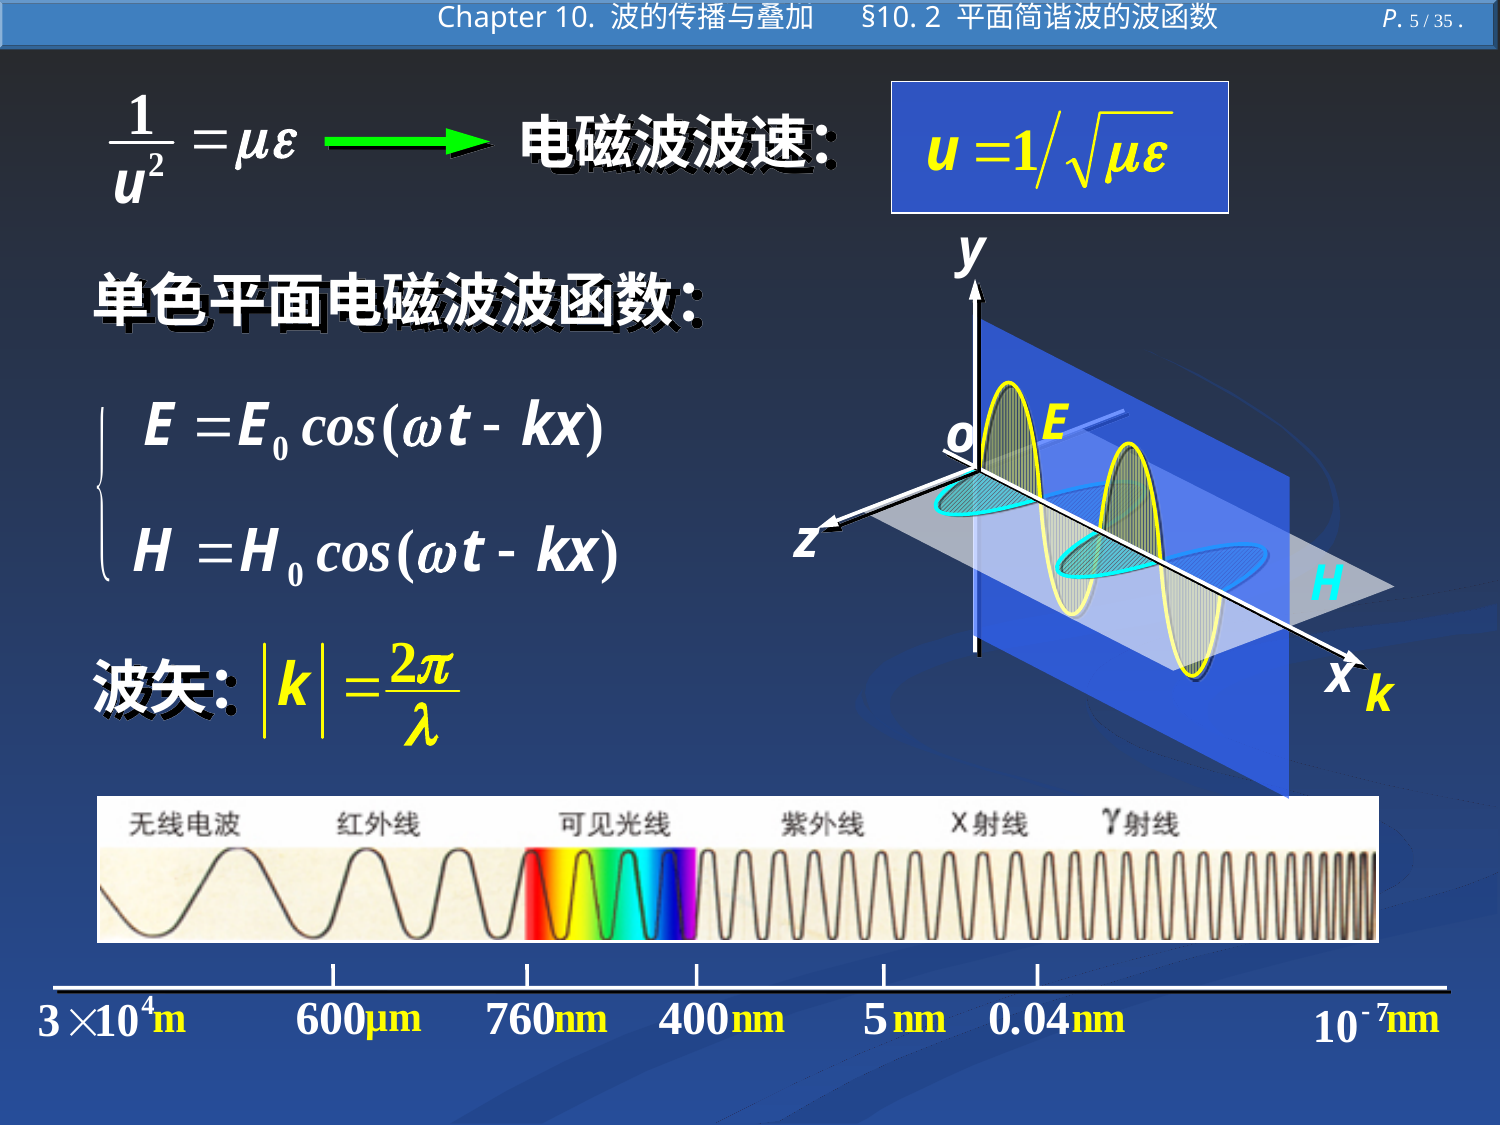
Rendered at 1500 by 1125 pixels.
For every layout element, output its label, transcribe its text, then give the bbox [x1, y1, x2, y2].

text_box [253, 621, 466, 757]
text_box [88, 407, 150, 591]
text_box [324, 135, 491, 148]
text_box [891, 81, 1229, 213]
text_box 波矢： [76, 642, 253, 728]
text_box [133, 385, 609, 472]
text_box 电磁波波速： [501, 97, 907, 183]
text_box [787, 231, 1403, 799]
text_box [121, 511, 625, 598]
text_box 单色平面电磁波波函数： [76, 255, 787, 341]
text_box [30, 798, 1448, 1052]
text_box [100, 78, 322, 213]
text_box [917, 100, 1181, 198]
